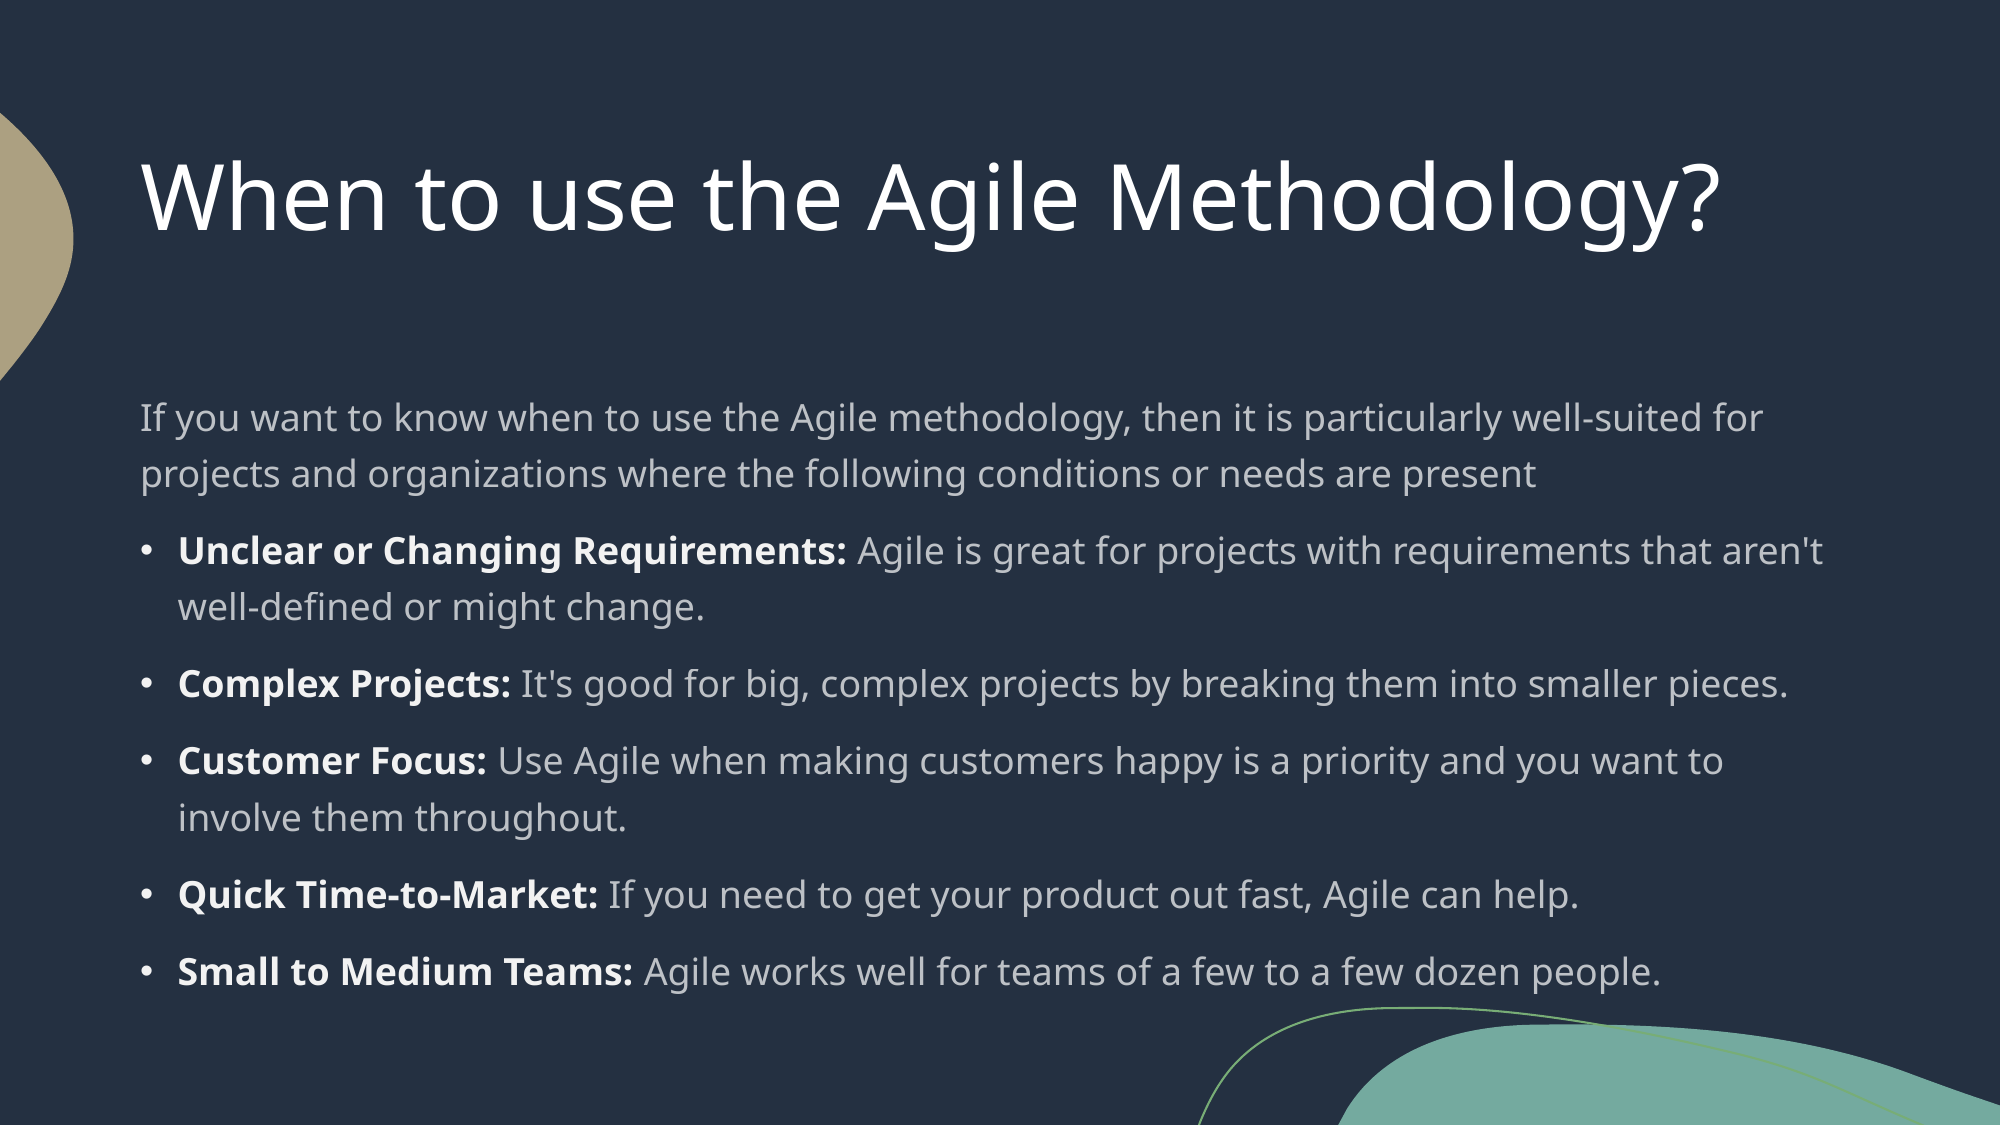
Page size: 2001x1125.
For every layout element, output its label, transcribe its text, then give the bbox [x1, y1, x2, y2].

list If you want to know when to use the Agile methodology, then it is particularly well-suited for projects and organizations where the following conditions or needs are present Unclear or Changing Requirements: Agile is great for projects with requirements that aren't well-defined or might change. Complex Projects: It's good for big, complex projects by breaking them into smaller pieces. Customer Focus: Use Agile when making customers happy is a priority and you want to involve them throughout. Quick Time-to-Market: If you need to get your product out fast, Agile can help. Small to Medium Teams: Agile works well for teams of a few to a few dozen people. [125, 375, 1875, 1002]
title When to use the Agile Methodology? [125, 125, 1875, 375]
